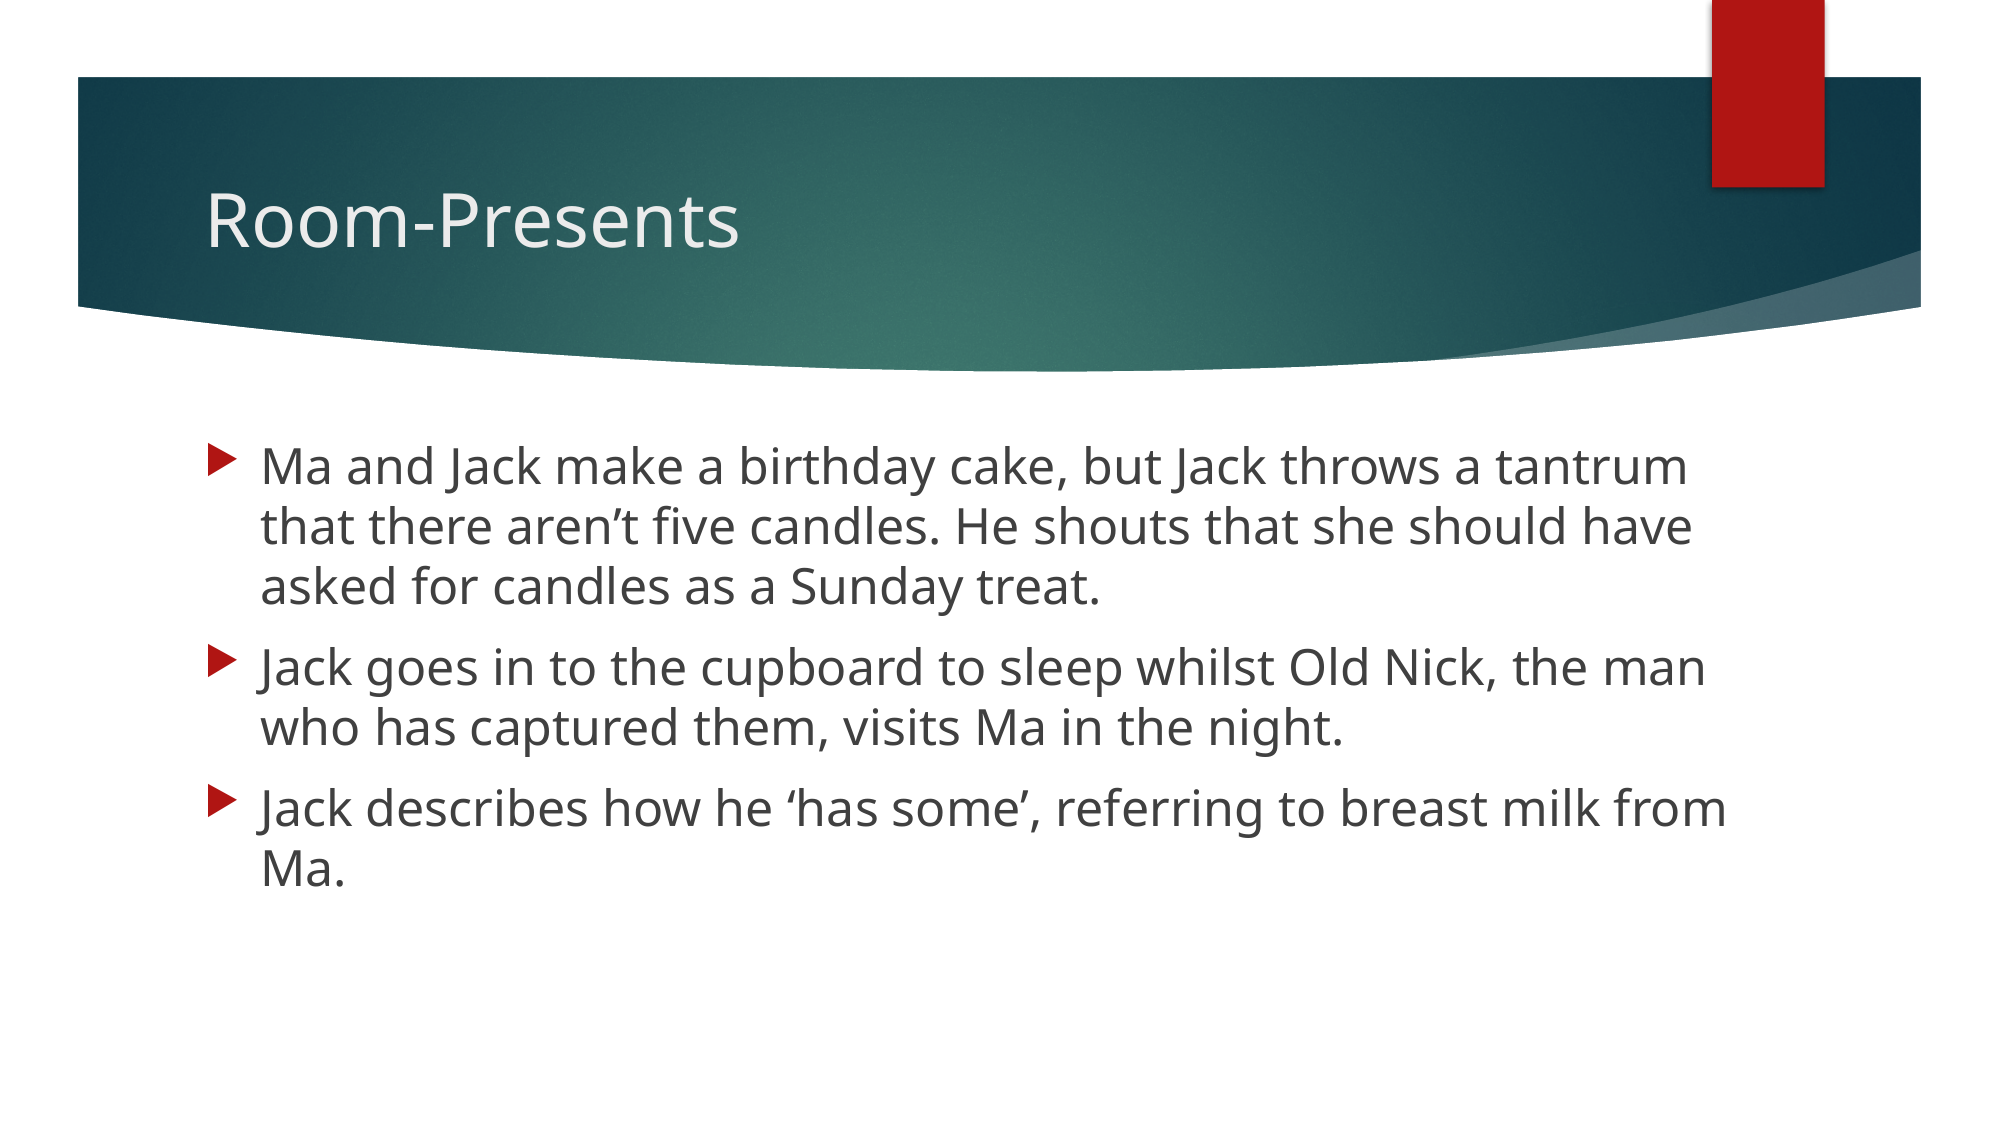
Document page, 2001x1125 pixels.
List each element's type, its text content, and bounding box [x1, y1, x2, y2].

title Room-Presents [189, 159, 1638, 276]
list Ma and Jack make a birthday cake, but Jack throws a tantrum that there aren’t five candles. He shouts that she should have asked for candles as a Sunday treat. Jack goes in to the cupboard to sleep whilst Old Nick, the man who has captured them, visits Ma in the night. Jack describes how he ‘has some’, referring to breast milk from Ma. [189, 427, 1780, 1068]
